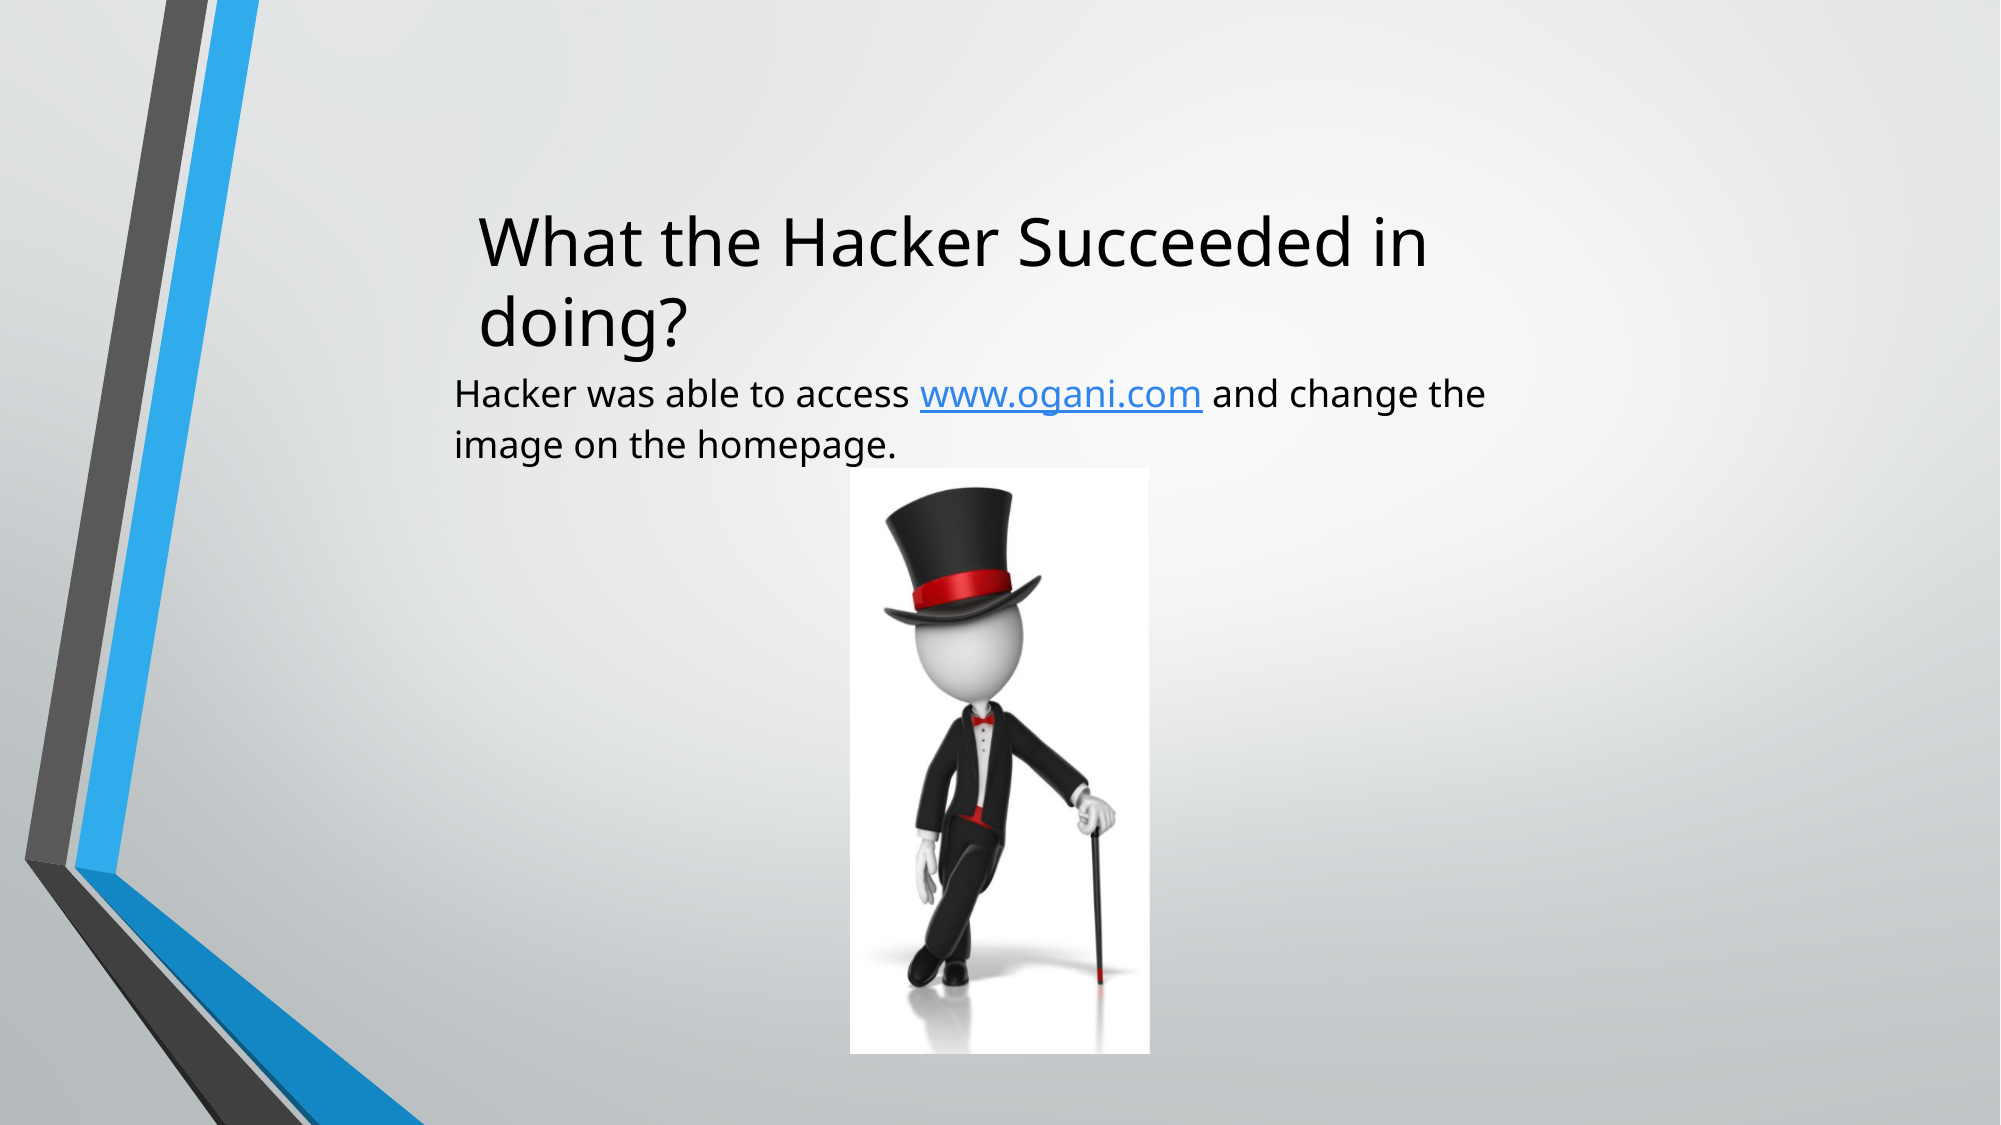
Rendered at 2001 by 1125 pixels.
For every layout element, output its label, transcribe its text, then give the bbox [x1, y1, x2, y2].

picture [850, 468, 1150, 1054]
text_box Hacker was able to access www.ogani.com and change the image on the homepage. [439, 362, 1615, 474]
text_box What the Hacker Succeeded in doing? [464, 192, 1654, 367]
